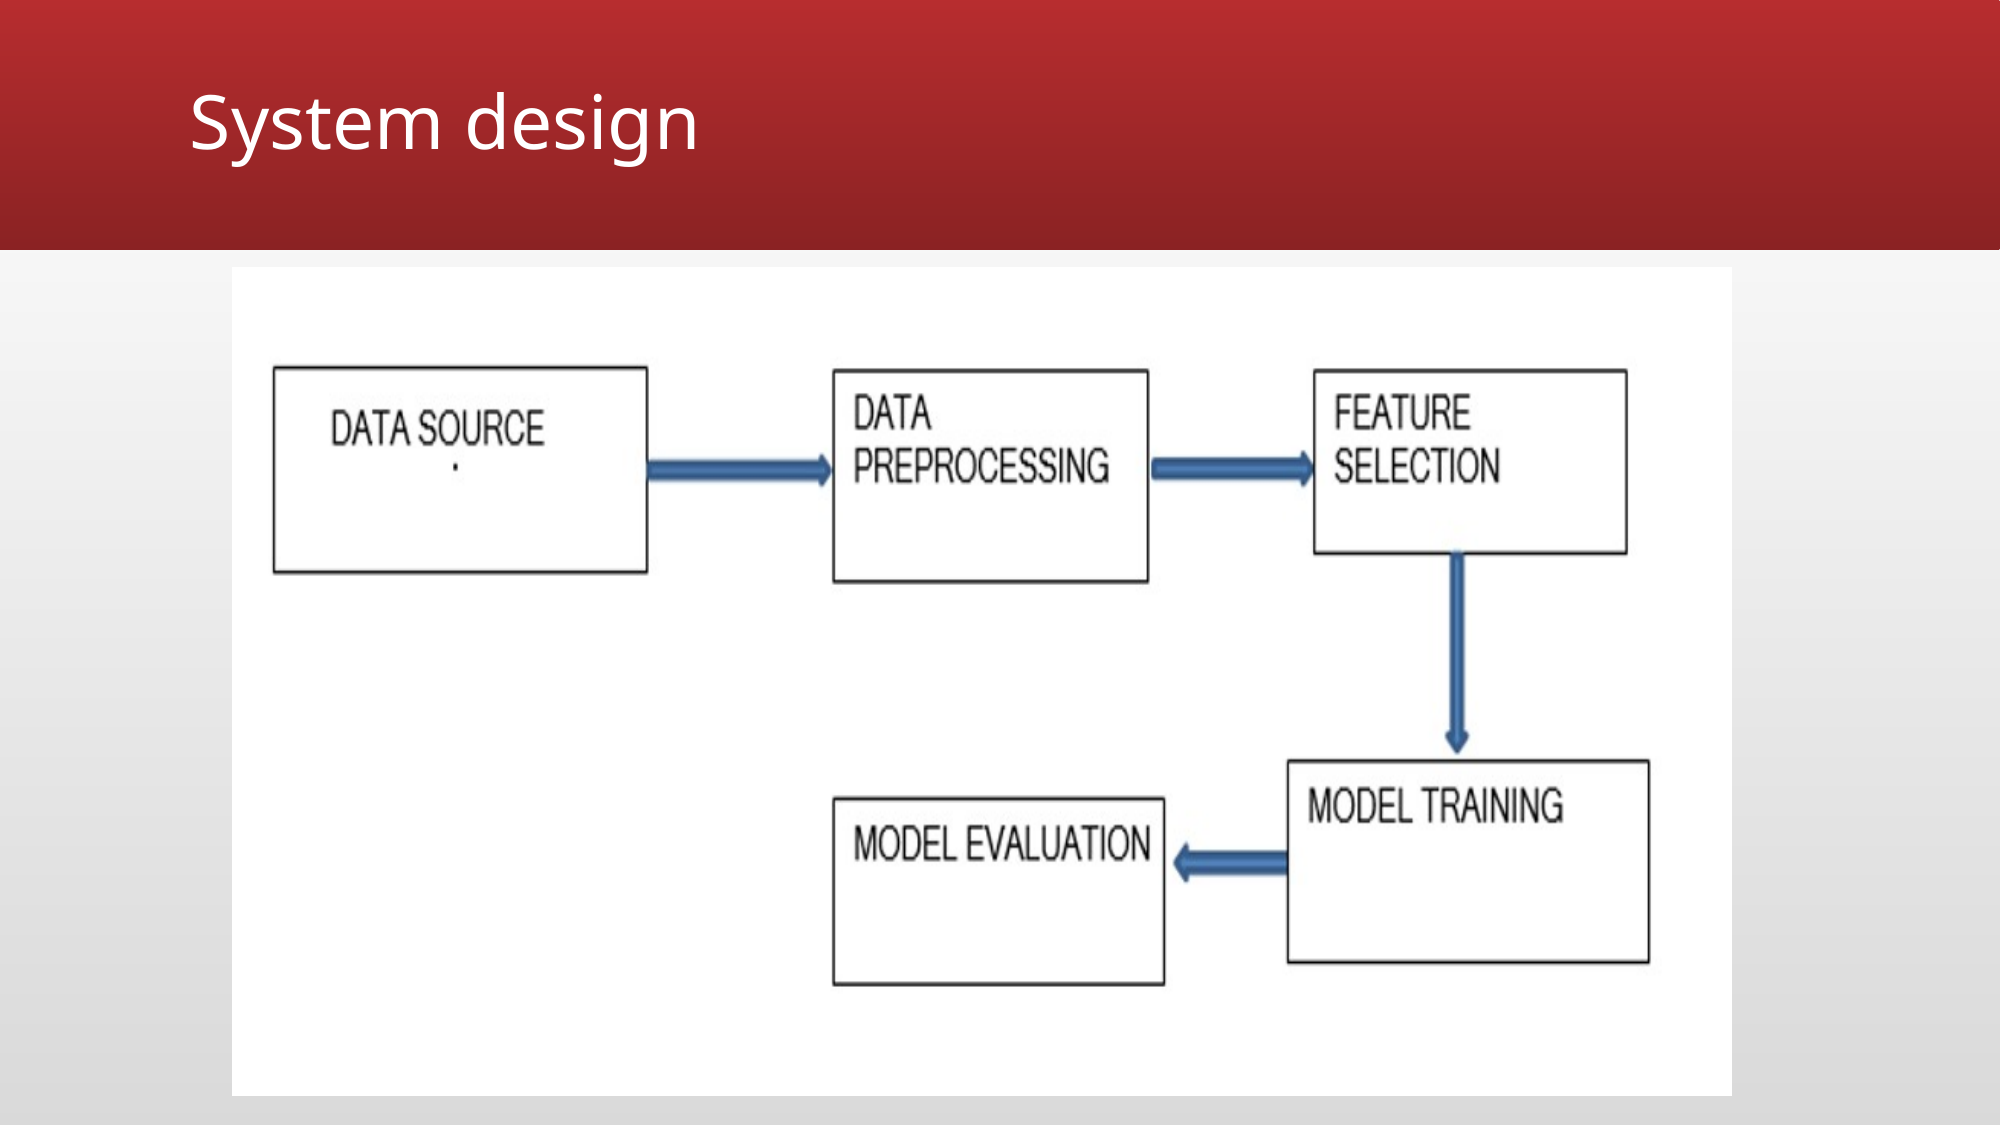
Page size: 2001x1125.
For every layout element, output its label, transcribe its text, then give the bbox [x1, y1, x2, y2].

picture [232, 267, 1732, 1096]
title System design [174, 16, 1825, 234]
